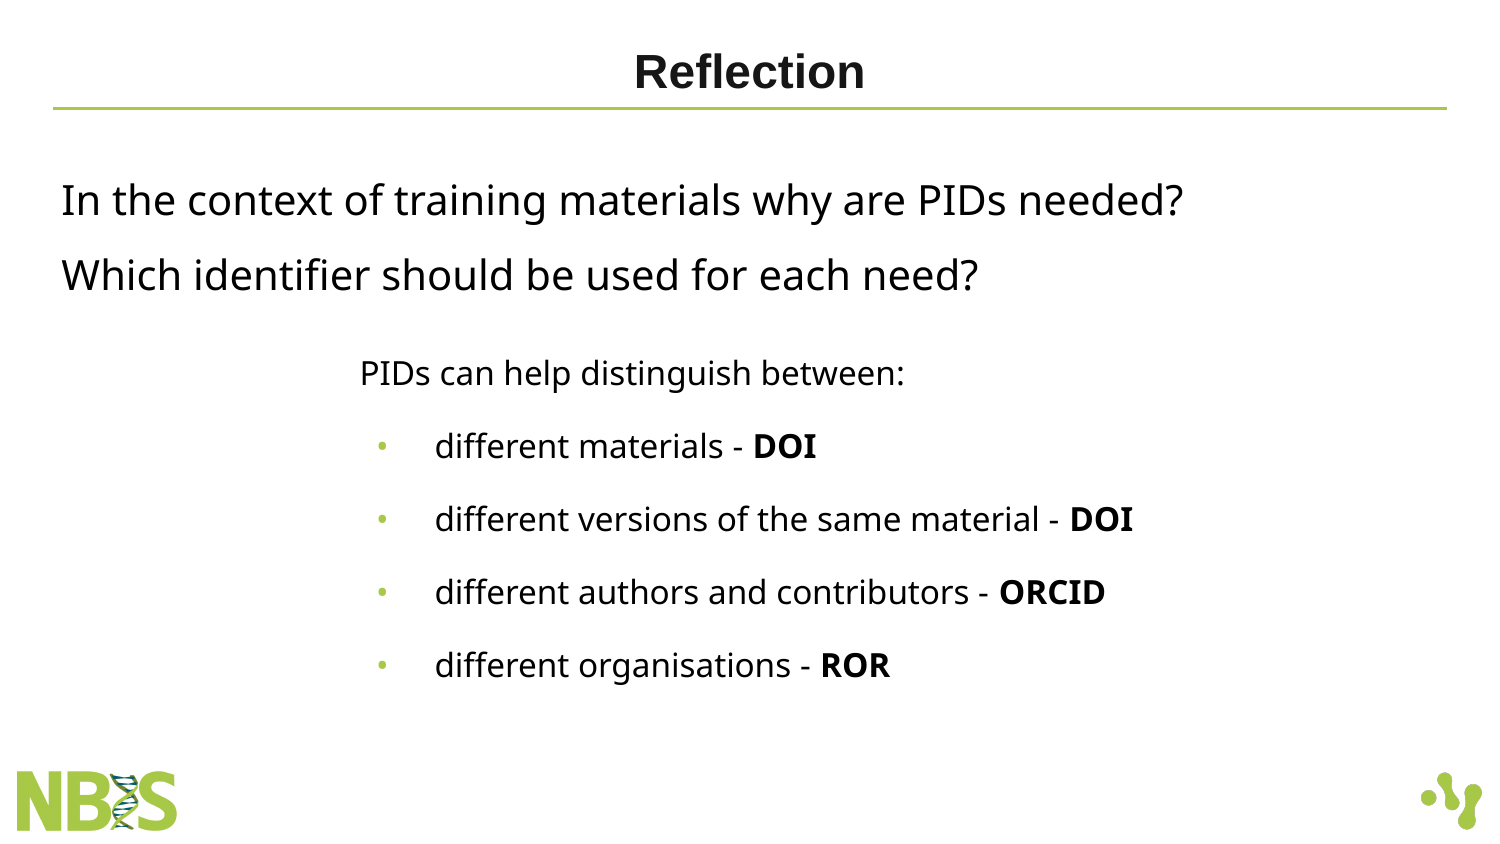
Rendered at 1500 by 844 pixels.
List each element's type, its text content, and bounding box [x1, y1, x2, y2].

title Reflection [53, 39, 1447, 107]
picture [17, 771, 178, 831]
list In the context of training materials why are PIDs needed? Which identifier should be used for each need? [53, 144, 1447, 309]
picture [1419, 771, 1483, 831]
text_box PIDs can help distinguish between: different materials - DOI different versions of the same material - DOI different authors and contributors - ORCID different organisations - ROR [344, 331, 1228, 700]
